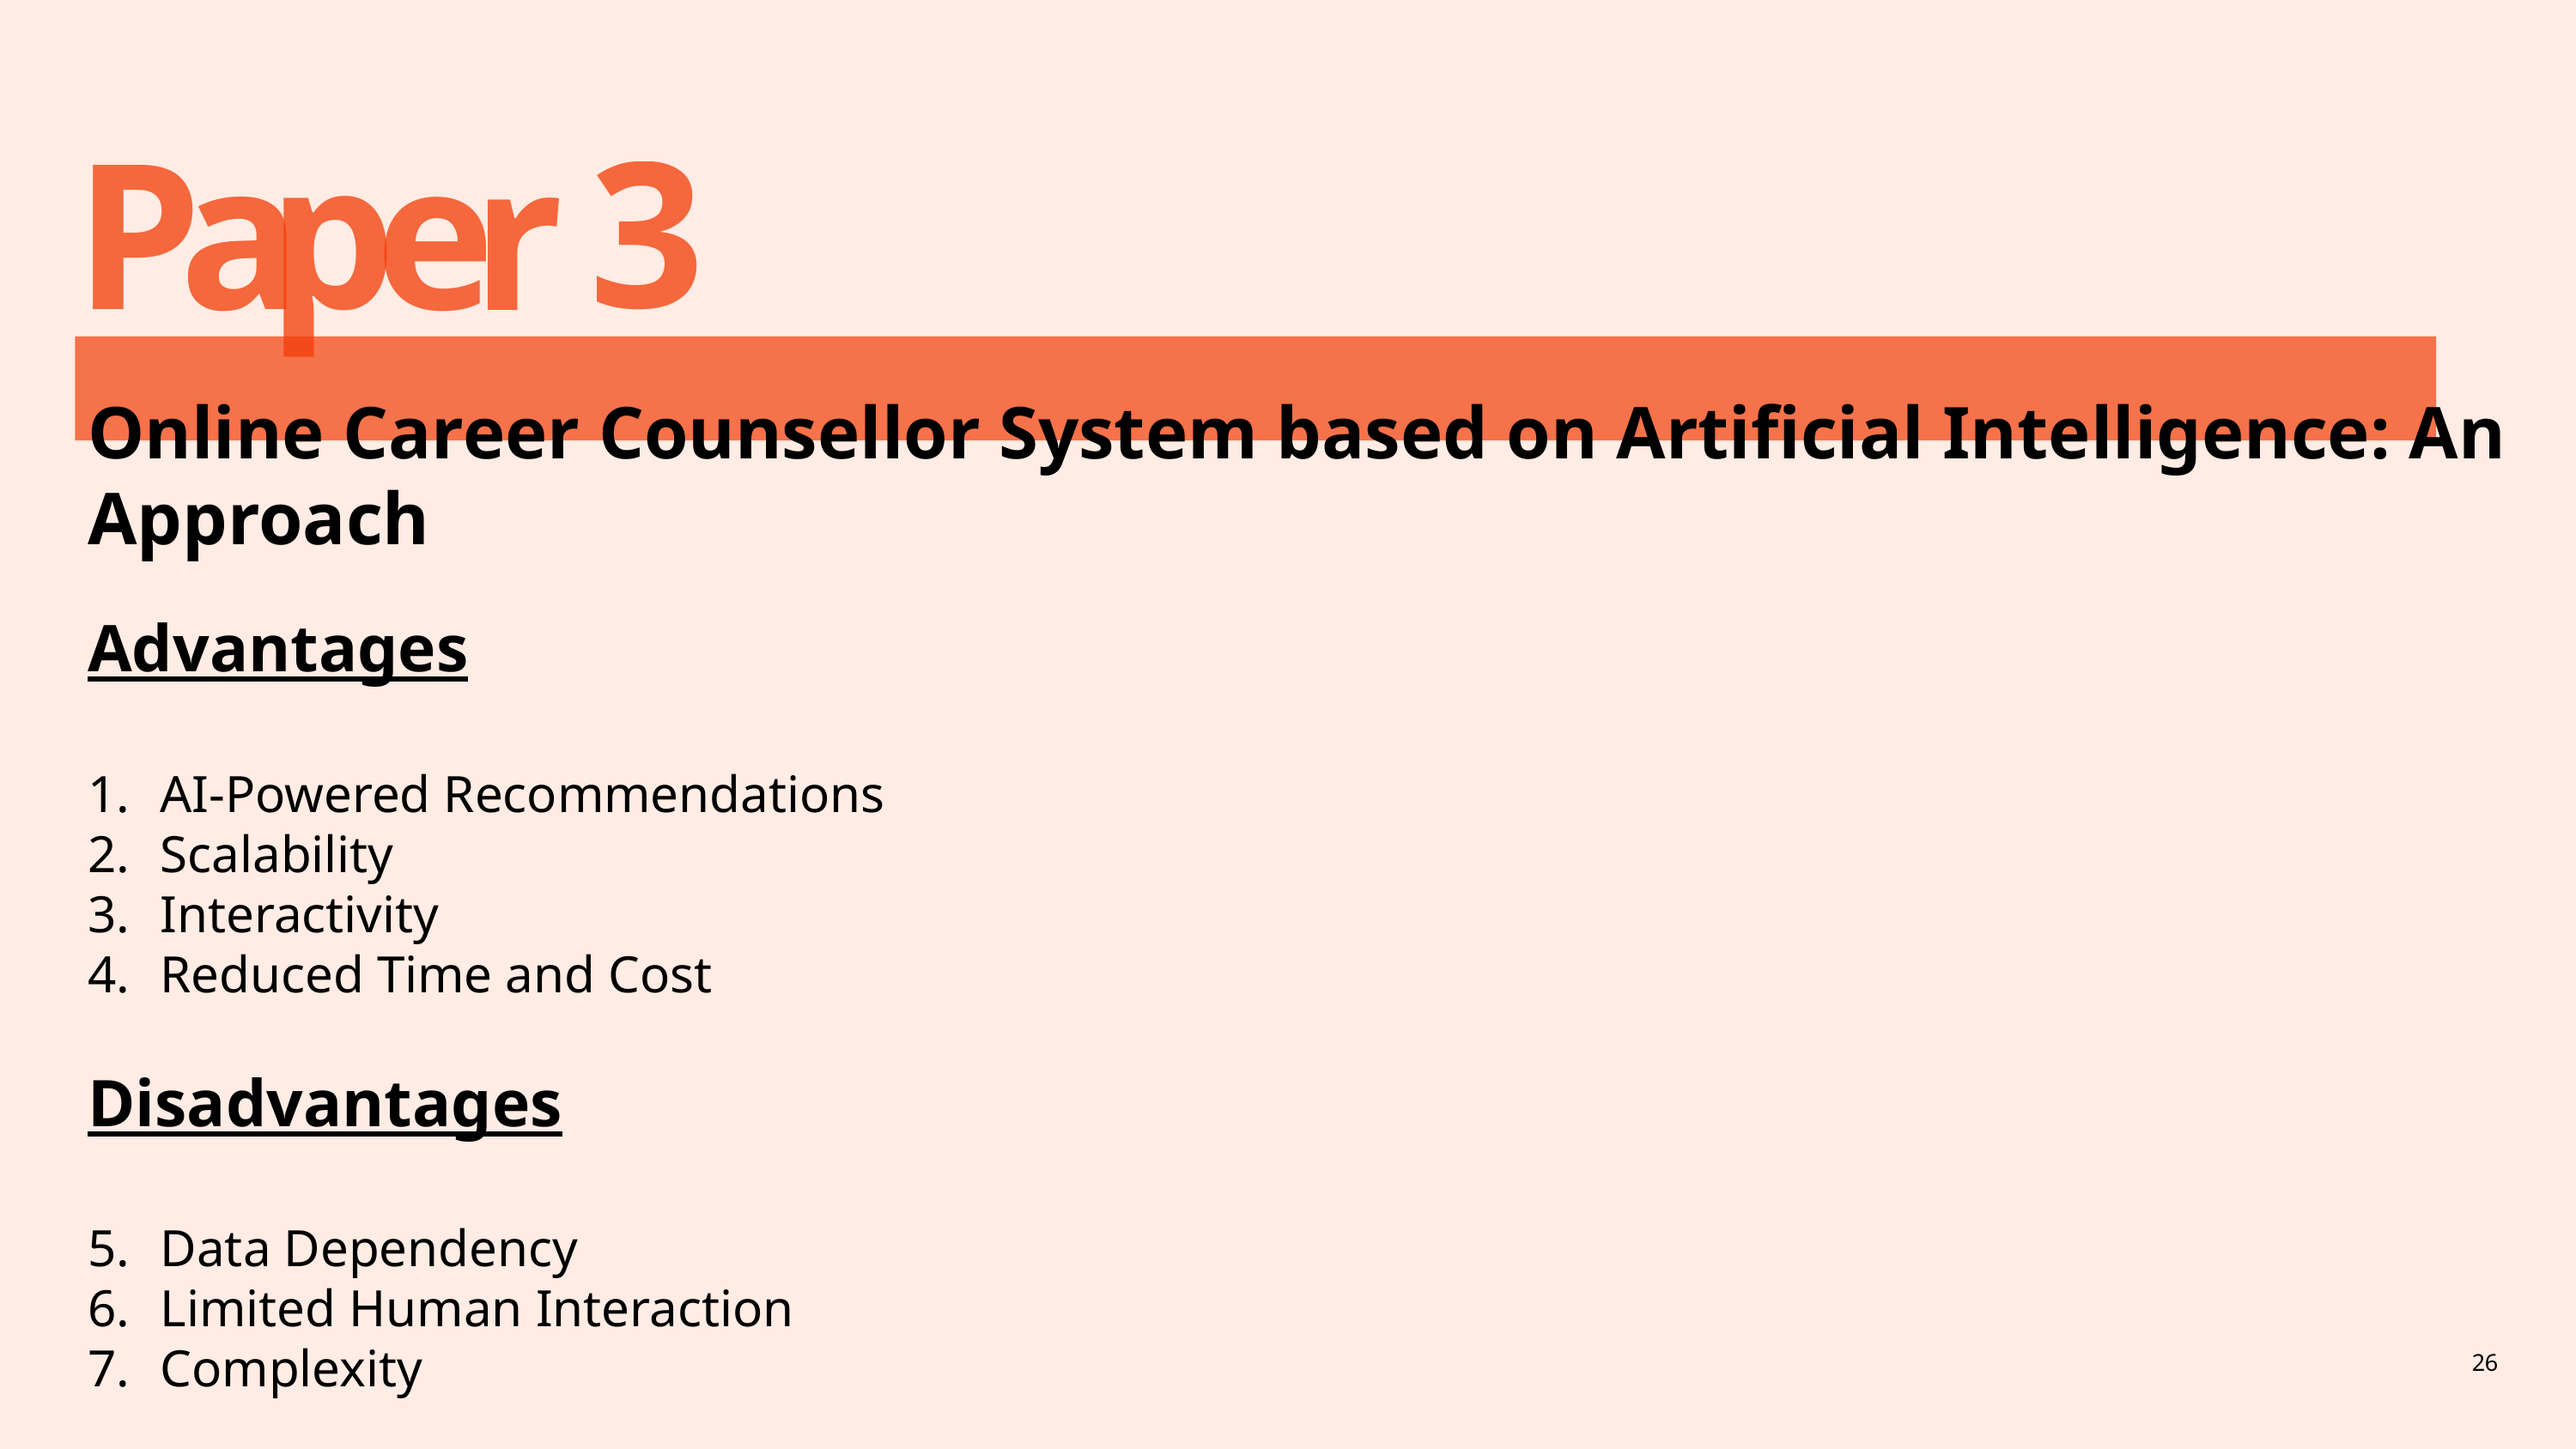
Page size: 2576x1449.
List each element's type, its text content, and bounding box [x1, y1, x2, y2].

text_box p [268, 98, 424, 334]
text_box Online Career Counsellor System based on Artificial Intelligence: An Approach [75, 380, 2555, 566]
text_box r [471, 100, 589, 334]
text_box e [424, 99, 589, 334]
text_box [75, 336, 2437, 441]
text_box 26 [2372, 1350, 2499, 1377]
text_box P [75, 99, 268, 336]
text_box Advantages AI-Powered Recommendations Scalability Interactivity Reduced Time and Cost Disadvantages Data Dependency Limited Human Interaction Complexity [75, 601, 2372, 1404]
text_box 3 [589, 97, 911, 334]
